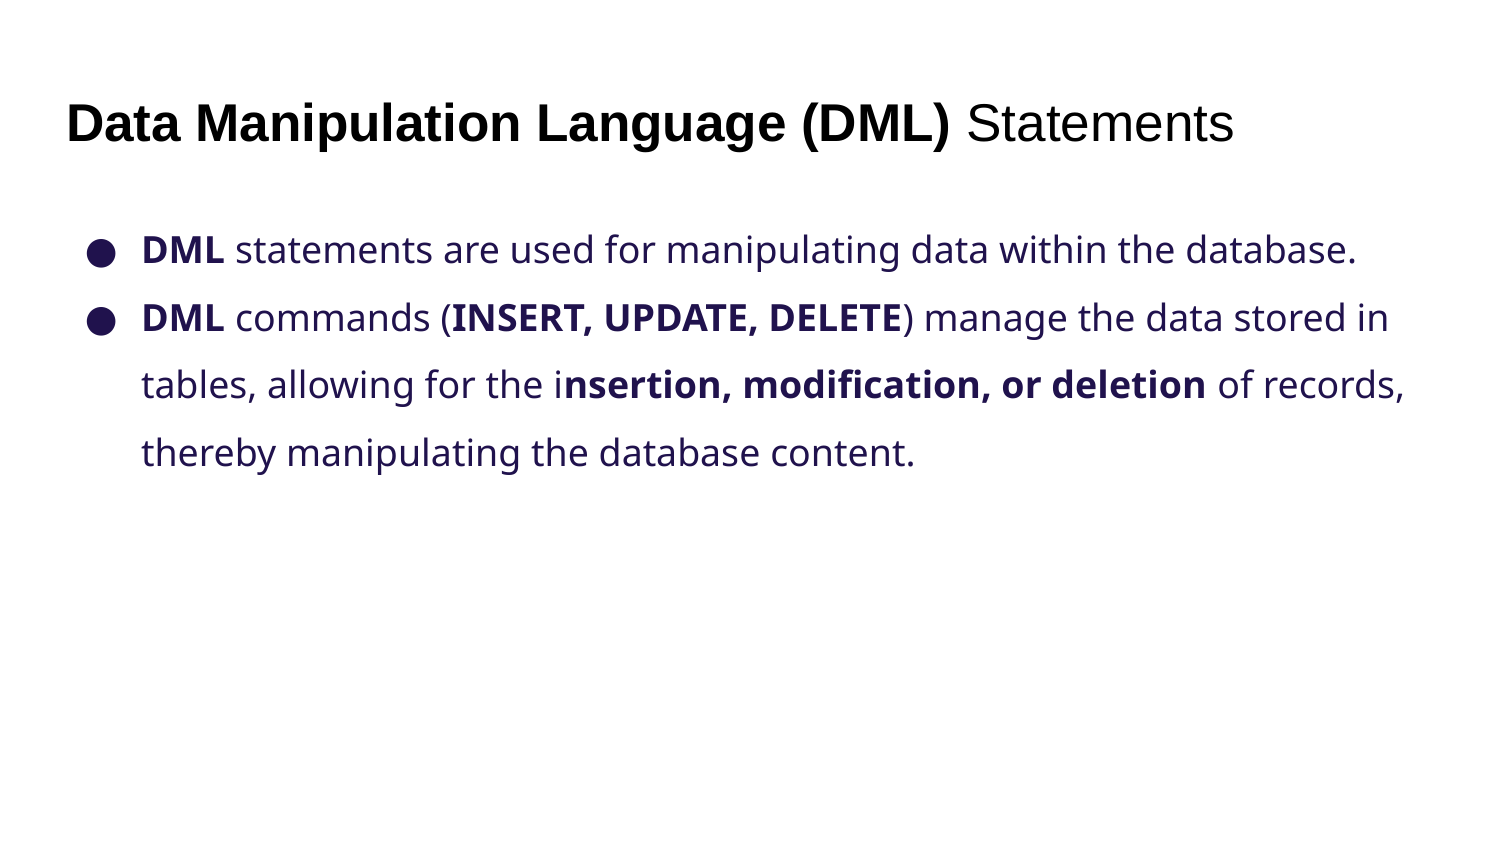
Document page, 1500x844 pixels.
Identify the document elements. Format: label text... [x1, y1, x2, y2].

list DML statements are used for manipulating data within the database. DML commands (INSERT, UPDATE, DELETE) manage the data stored in tables, allowing for the insertion, modification, or deletion of records, thereby manipulating the database content. [51, 189, 1449, 750]
title Data Manipulation Language (DML) Statements [51, 72, 1449, 167]
